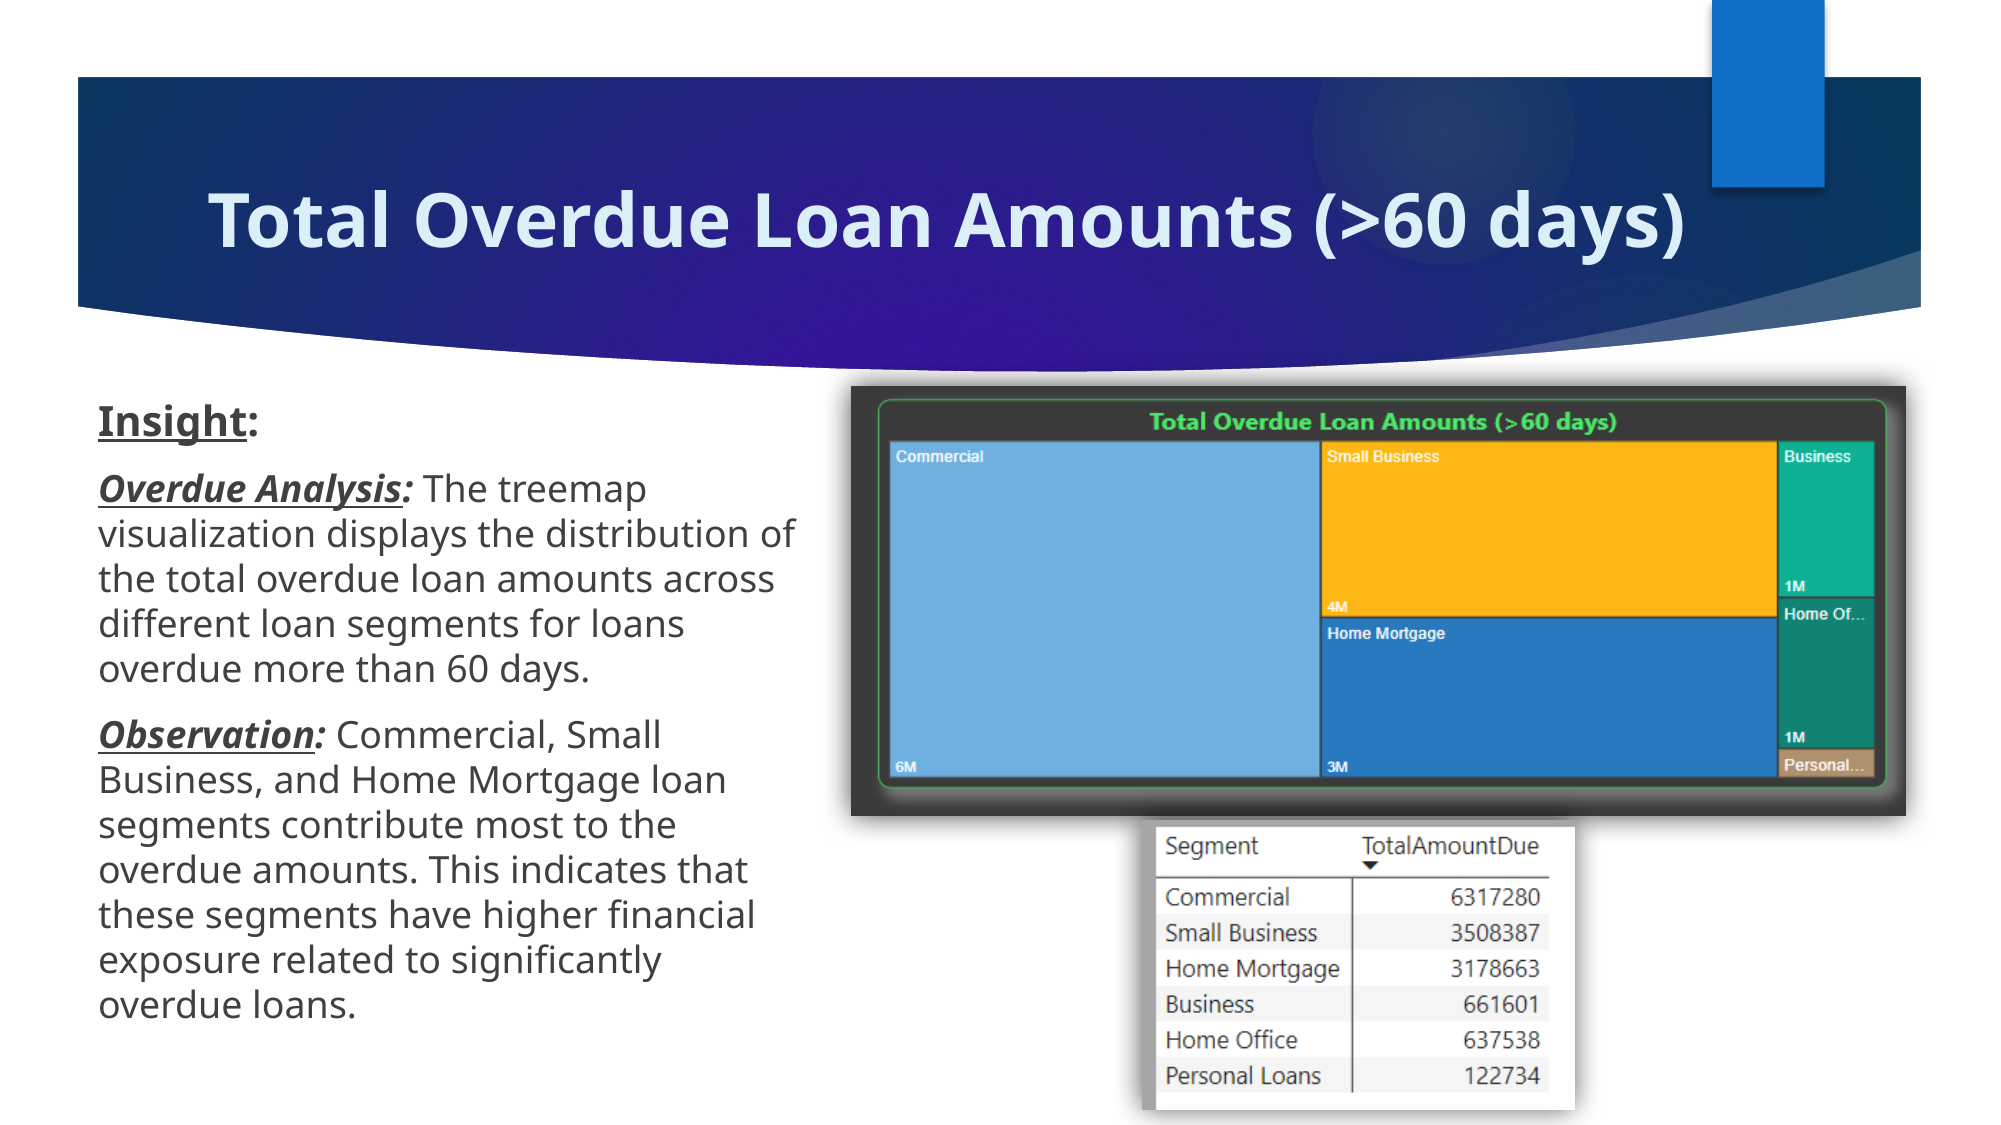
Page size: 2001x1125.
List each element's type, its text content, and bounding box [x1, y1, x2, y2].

list Insight: Overdue Analysis: The treemap visualization displays the distribution of the total overdue loan amounts across different loan segments for loans overdue more than 60 days. Observation: Commercial, Small Business, and Home Mortgage loan segments contribute most to the overdue amounts. This indicates that these segments have higher financial exposure related to significantly overdue loans. [83, 386, 828, 1086]
picture [1142, 820, 1575, 1111]
title Total Overdue Loan Amounts (>60 days) [189, 159, 1705, 276]
picture [850, 386, 1907, 817]
